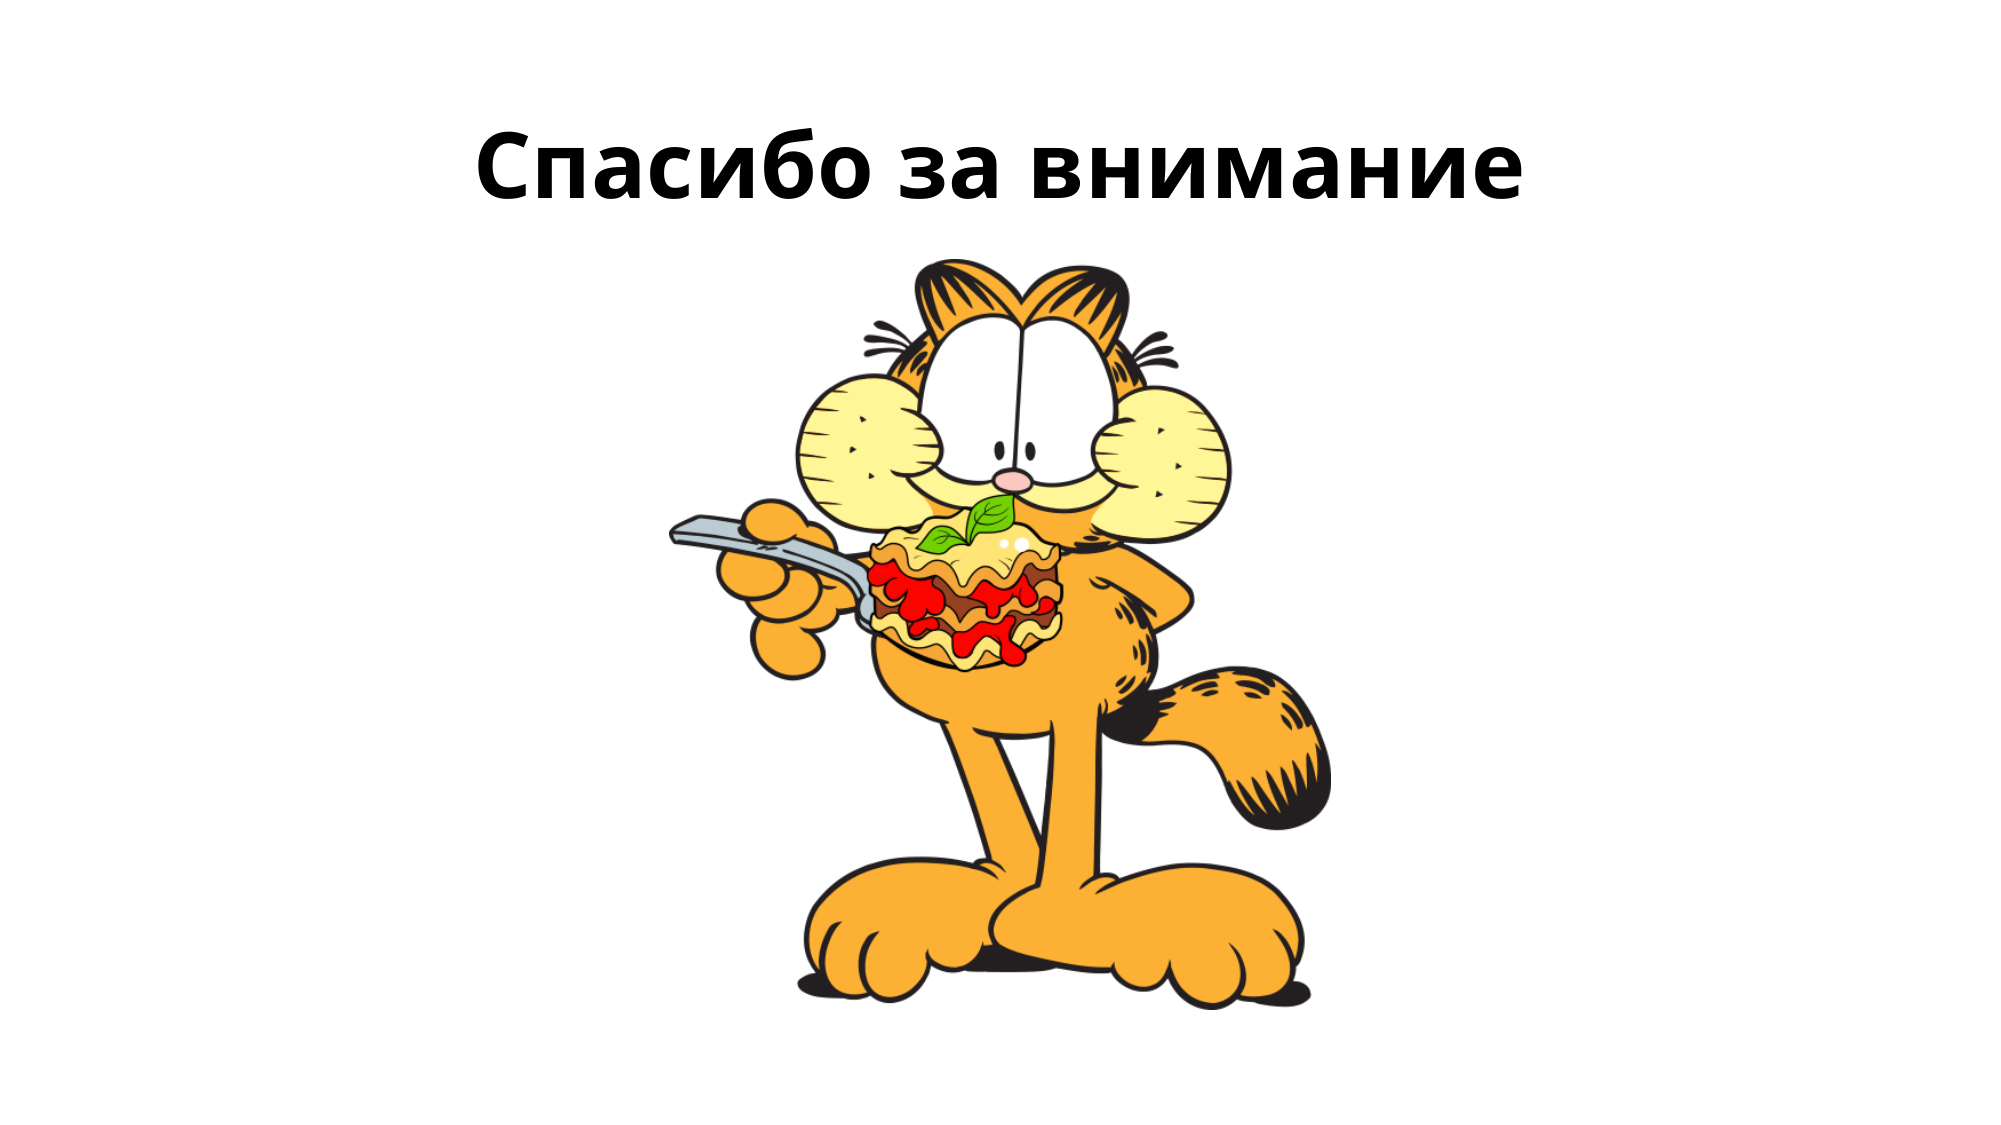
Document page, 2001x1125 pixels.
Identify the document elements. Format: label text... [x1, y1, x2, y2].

picture [669, 259, 1331, 1010]
title Спасибо за внимание [137, 59, 1863, 278]
